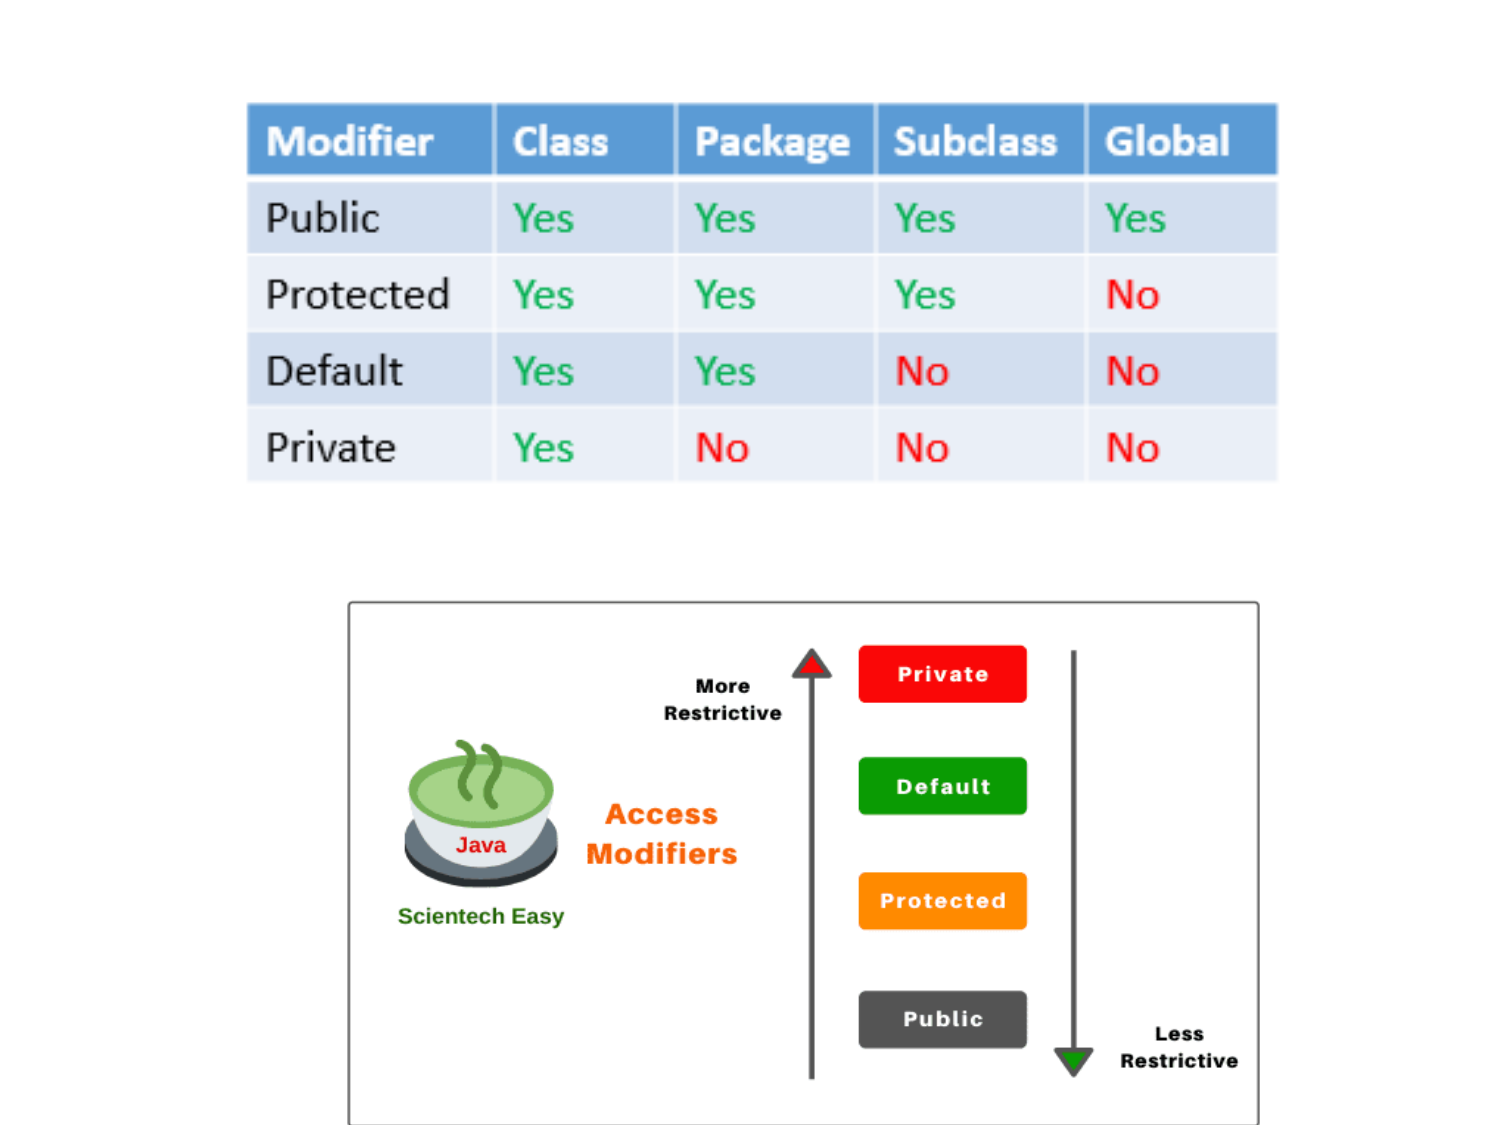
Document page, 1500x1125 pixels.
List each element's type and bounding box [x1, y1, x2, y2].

list [324, 578, 1282, 1125]
picture [239, 101, 1282, 489]
